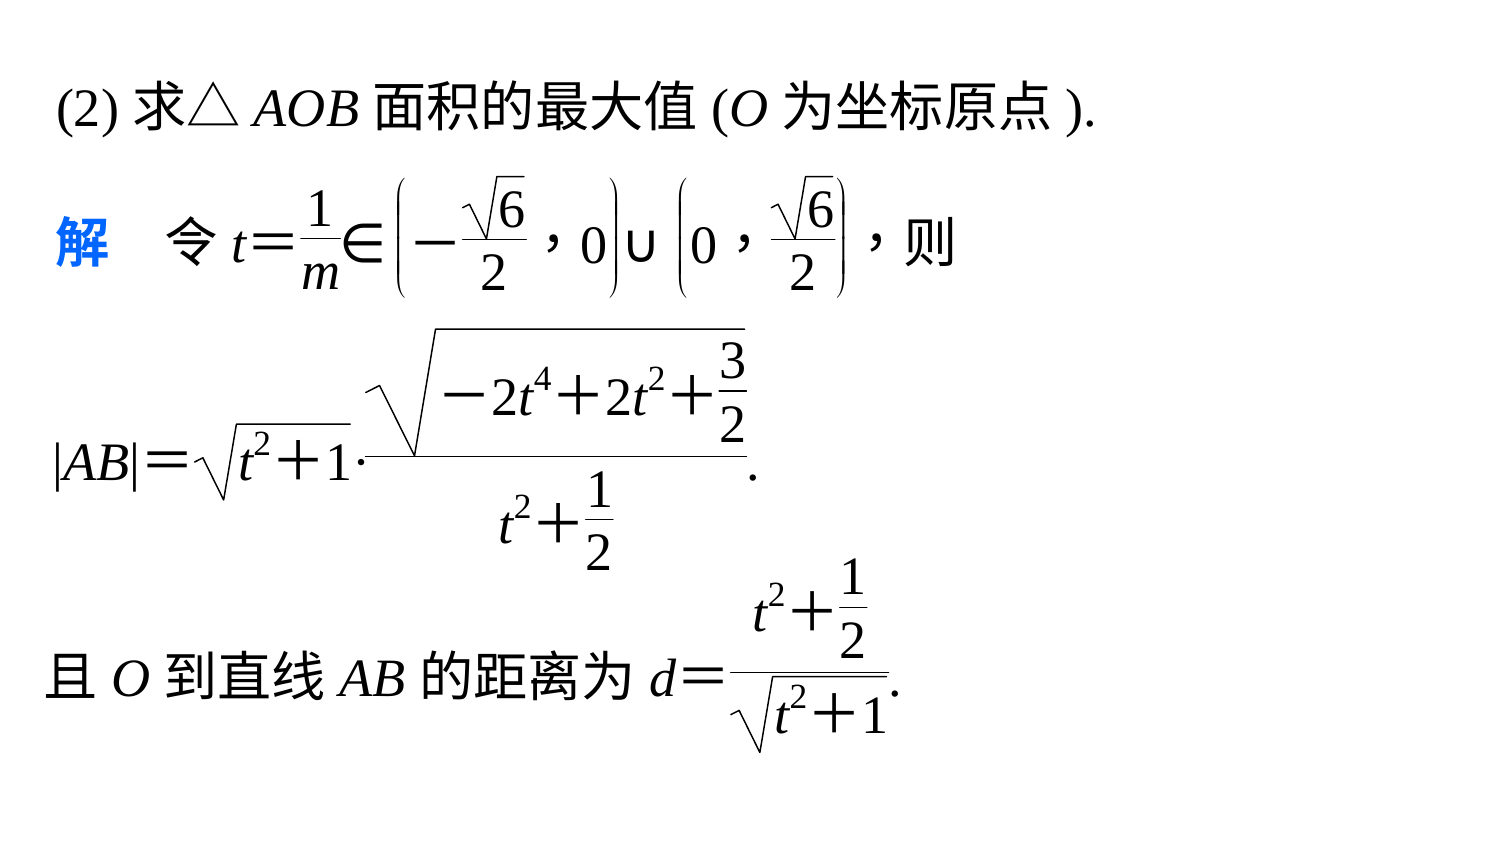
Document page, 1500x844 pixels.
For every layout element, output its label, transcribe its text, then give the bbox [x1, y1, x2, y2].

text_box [52, 327, 1327, 626]
text_box (2)求△AOB面积的最大值(O为坐标原点). [41, 32, 1473, 145]
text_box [55, 173, 1330, 328]
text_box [43, 546, 1318, 844]
